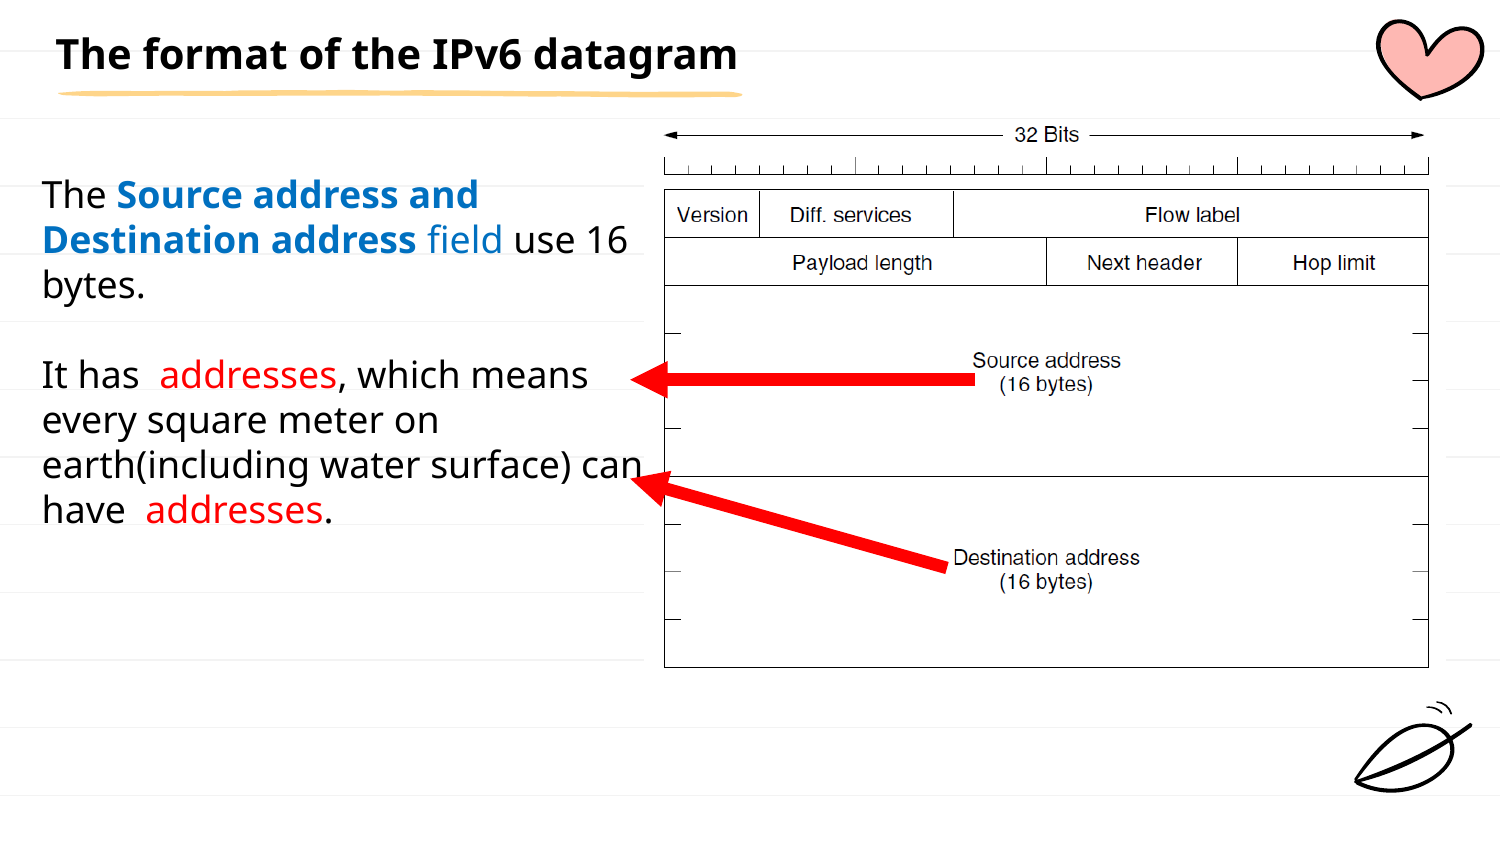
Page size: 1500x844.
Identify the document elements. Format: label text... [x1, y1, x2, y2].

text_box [629, 478, 948, 569]
picture [643, 120, 1446, 673]
text_box [58, 89, 743, 98]
text_box The format of the IPv6 datagram [0, 12, 769, 92]
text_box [1353, 701, 1474, 793]
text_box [1360, 19, 1489, 102]
